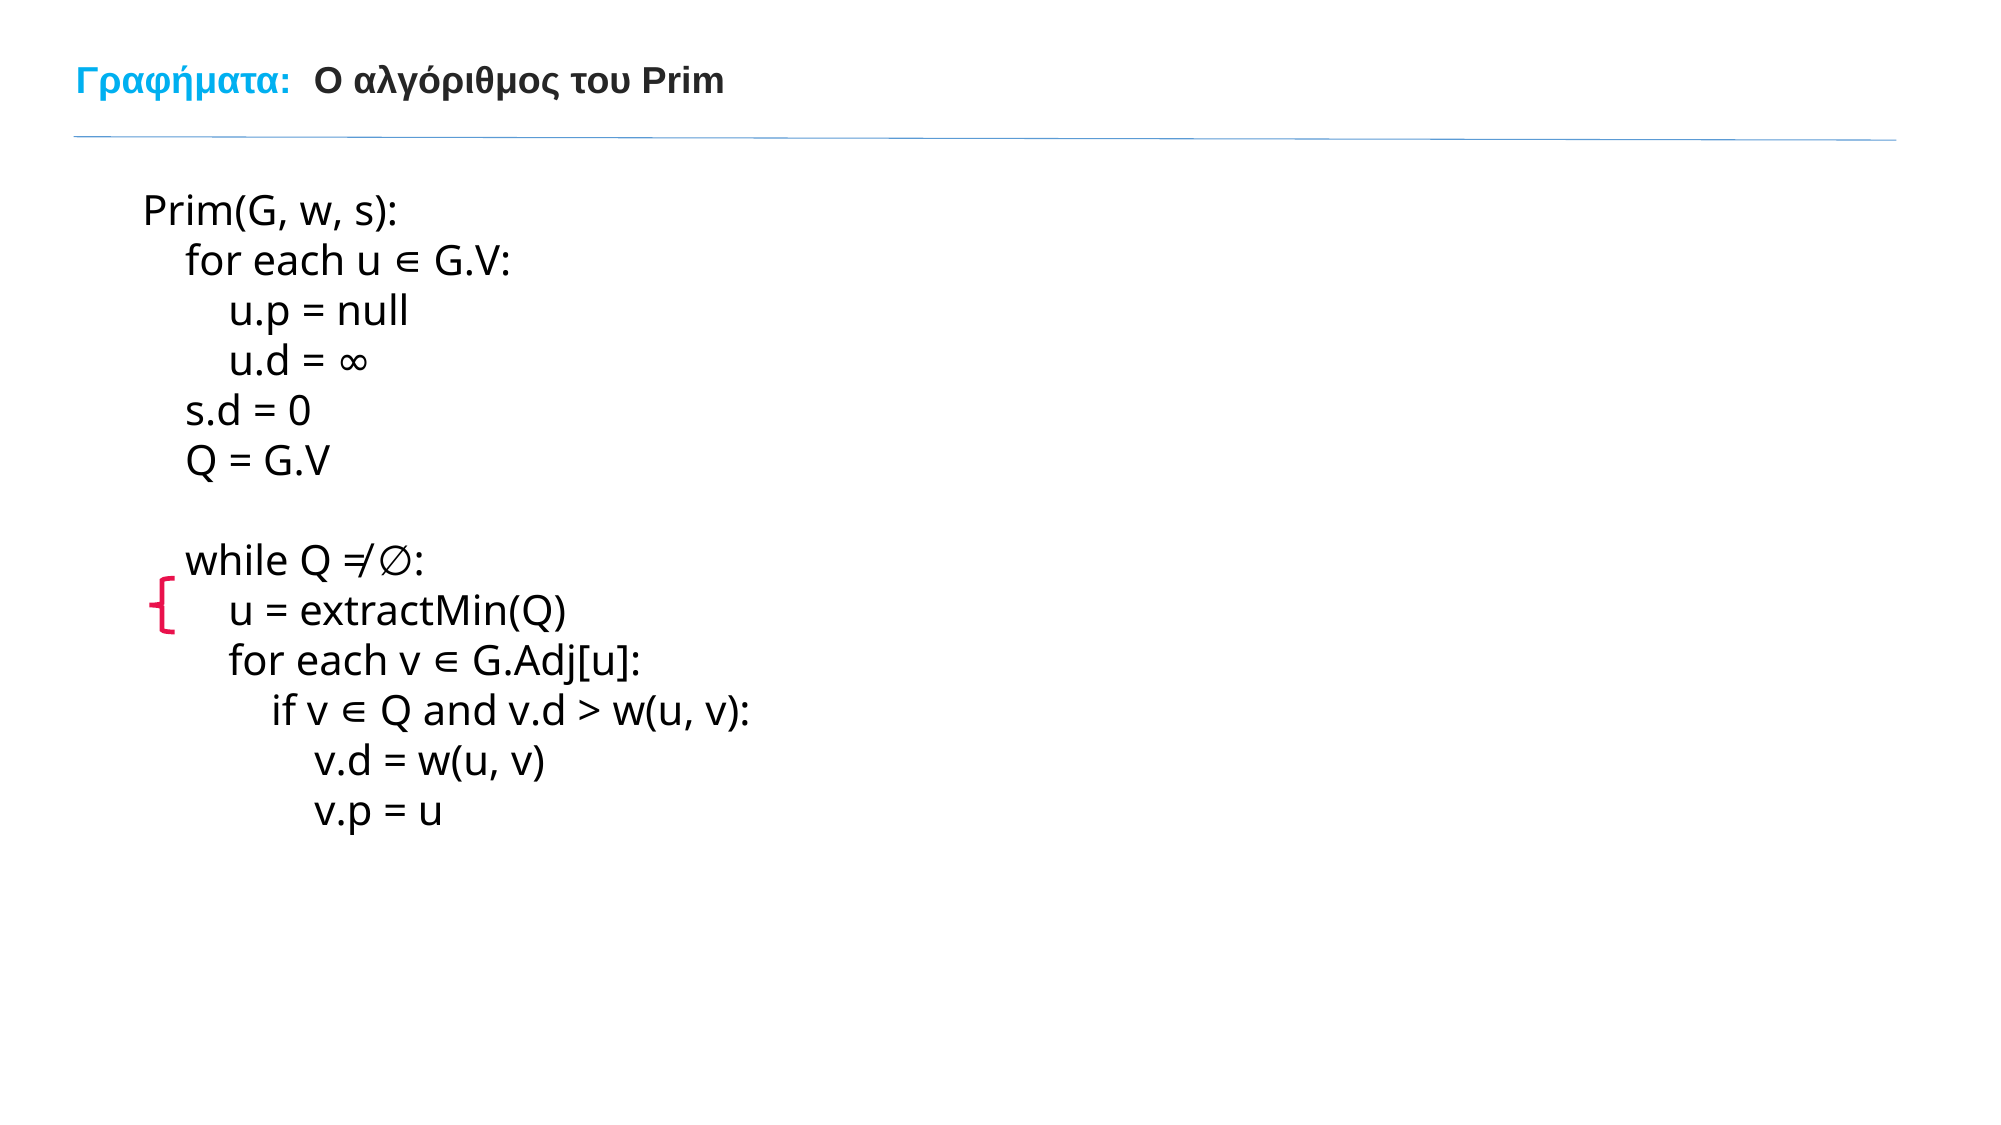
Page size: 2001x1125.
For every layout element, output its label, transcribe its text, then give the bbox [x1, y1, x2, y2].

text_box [73, 136, 1897, 140]
text_box Prim(G, w, s): for each u ∊ G.V: u.p = null u.d = ∞ s.d = 0 Q = G.V while Q ≠ ∅: u = extractMin(Q) for each v ∊ G.Adj[u]: if v ∊ Q and v.d > w(u, v): v.d = w(u, v) v.p = u [127, 176, 766, 842]
text_box Ο αλγόριθμος του Prim [315, 49, 741, 109]
text_box Γραφήματα: [61, 49, 315, 109]
text_box [149, 577, 175, 633]
